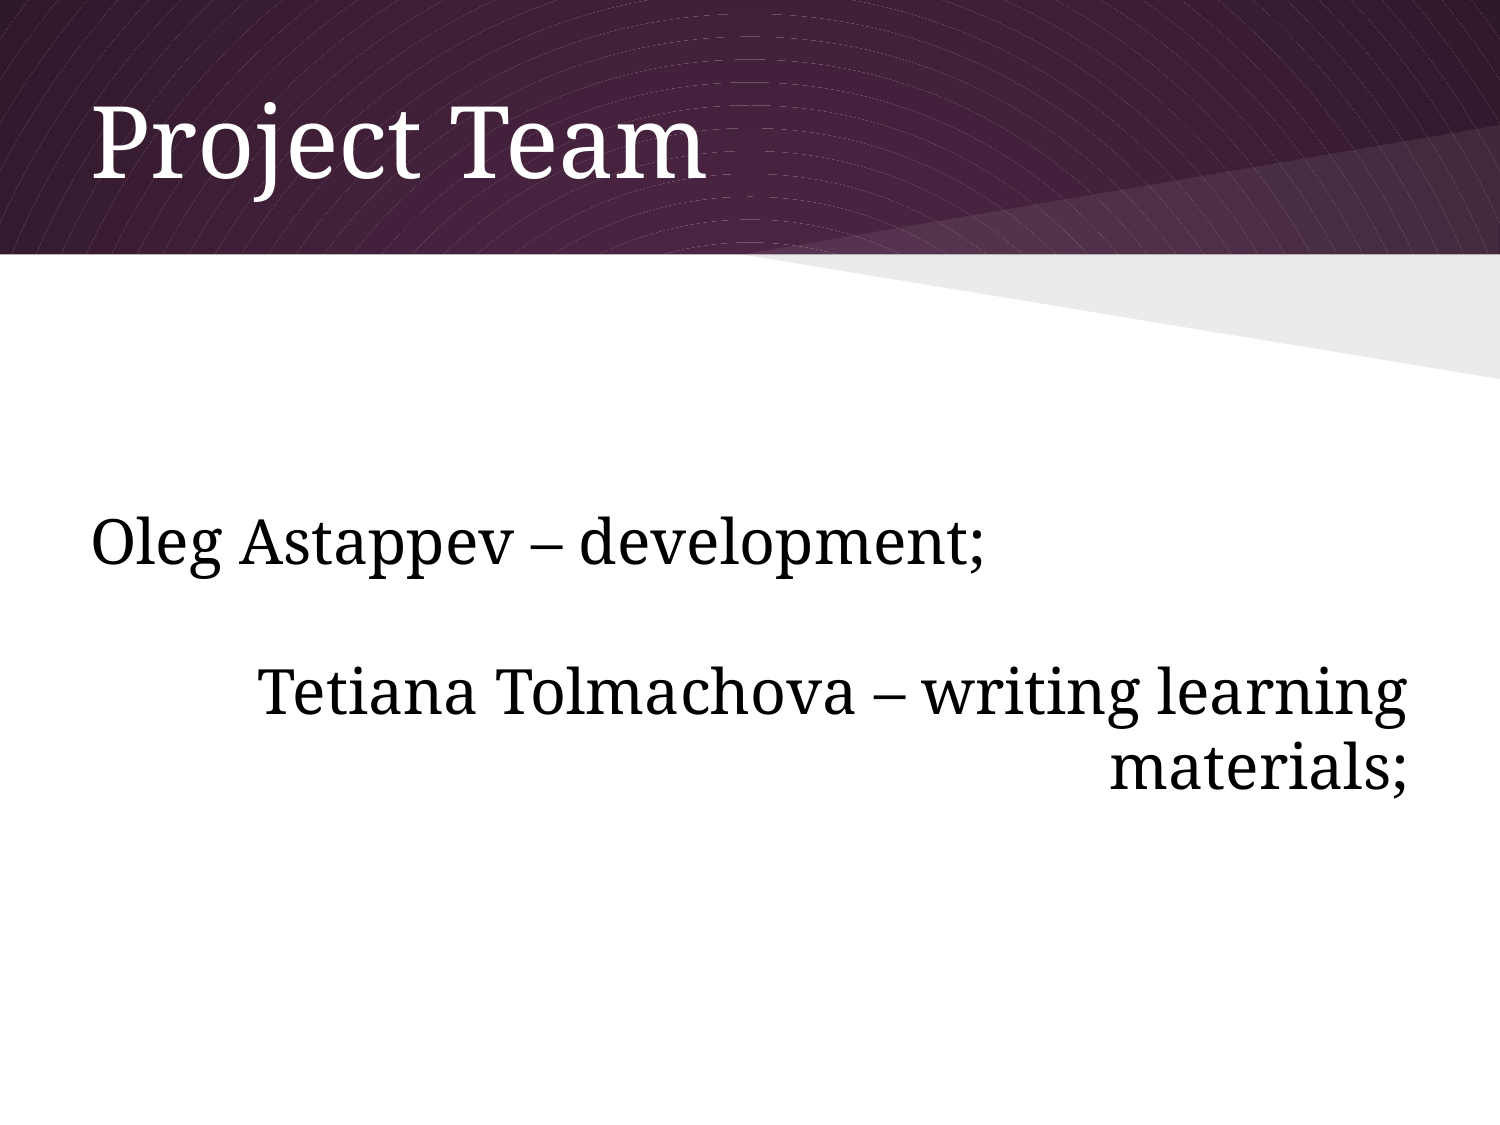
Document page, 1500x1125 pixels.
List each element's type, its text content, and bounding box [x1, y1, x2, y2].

list Oleg Astappev – development; Tetiana Tolmachova – writing learning materials; [75, 262, 1425, 1078]
title Project Team [75, 45, 1425, 233]
